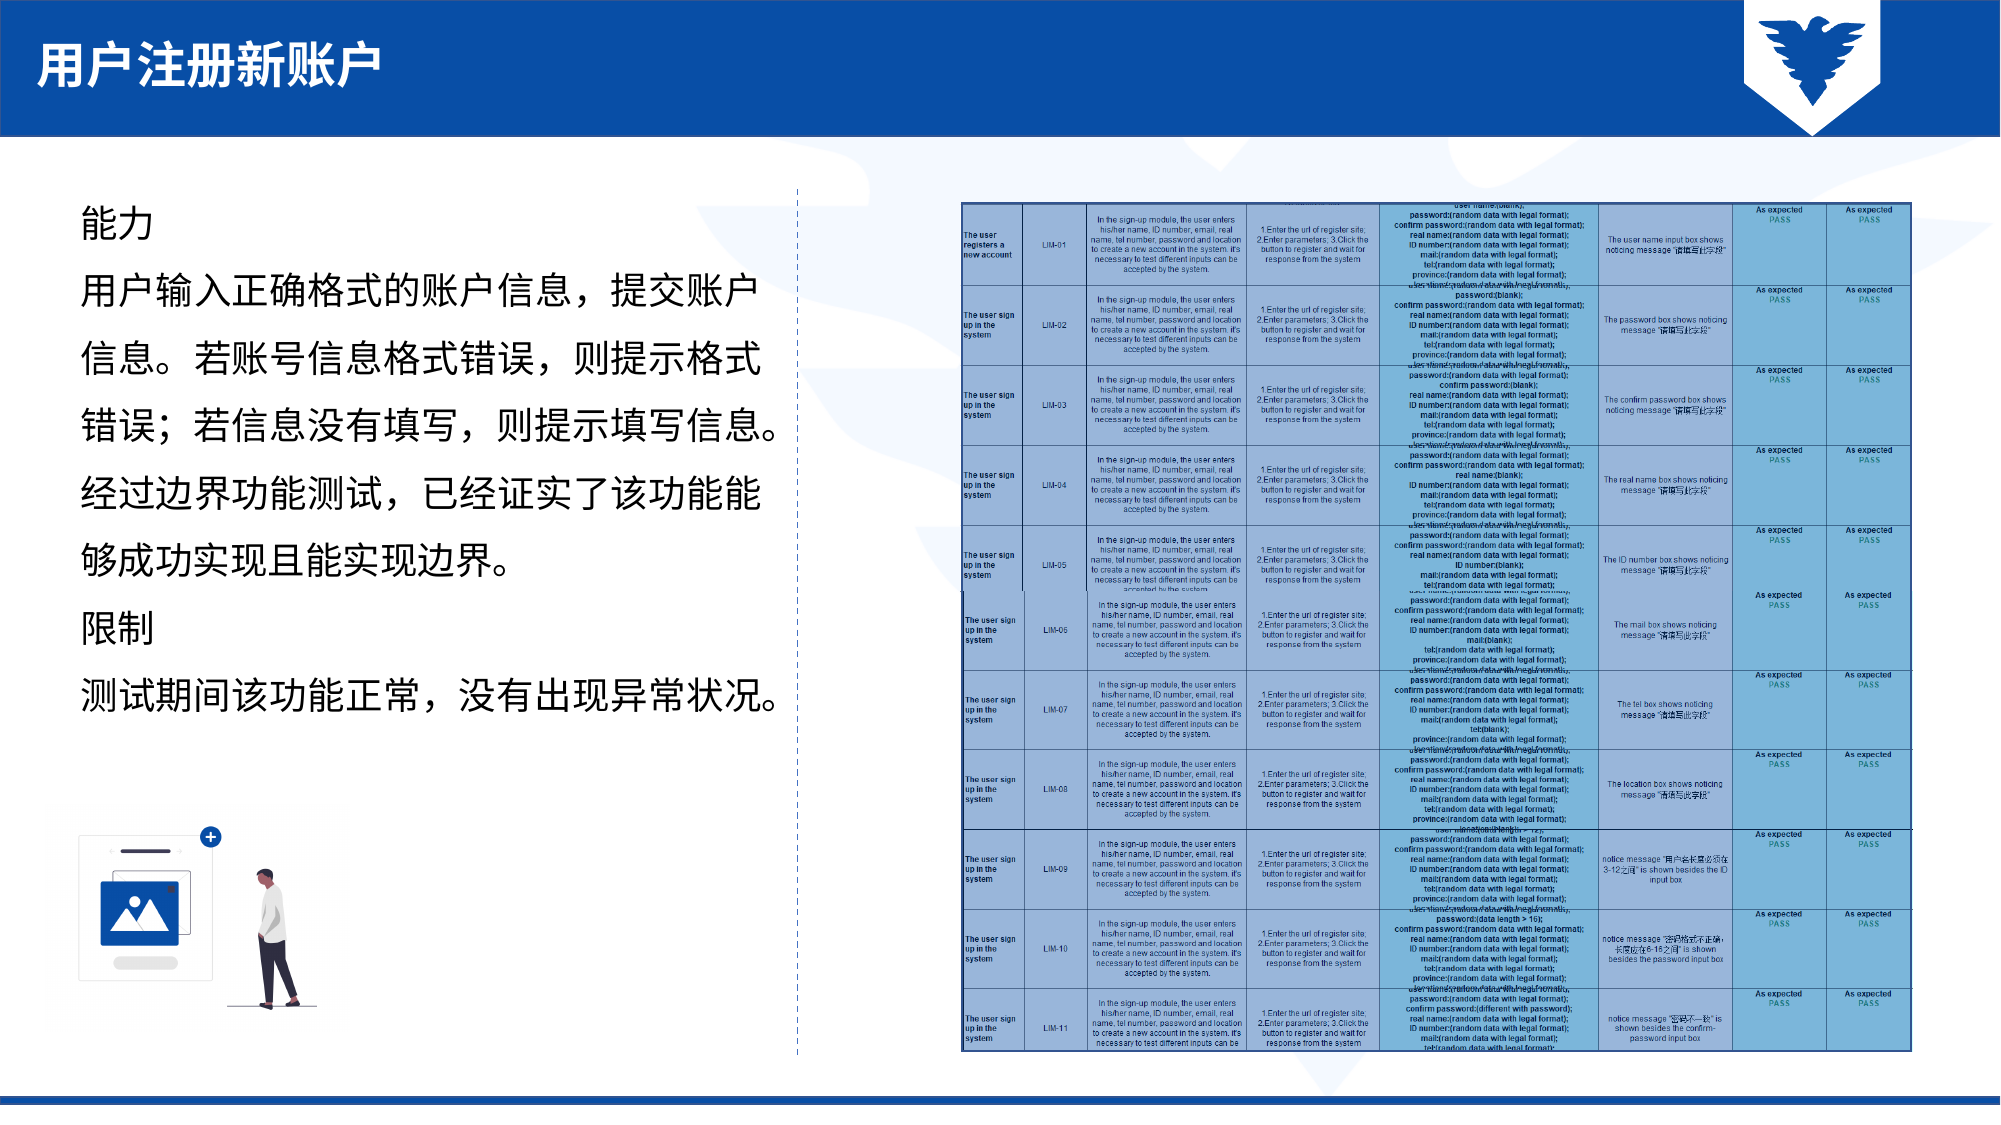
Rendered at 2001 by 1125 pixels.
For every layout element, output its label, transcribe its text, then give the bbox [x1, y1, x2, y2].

text_box 能力 用户输入正确格式的账户信息，提交账户信息。若账号信息格式错误，则提示格式错误；若信息没有填写，则提示填写信息。经过边界功能测试，已经证实了该功能能够成功实现且能实现边界。 限制 测试期间该功能正常，没有出现异常状况。 [65, 169, 778, 725]
picture [45, 804, 350, 1032]
text_box [960, 146, 2000, 222]
text_box 用户注册新账户 [21, 25, 1607, 101]
picture [1758, 16, 1866, 106]
picture [603, 137, 2001, 1096]
